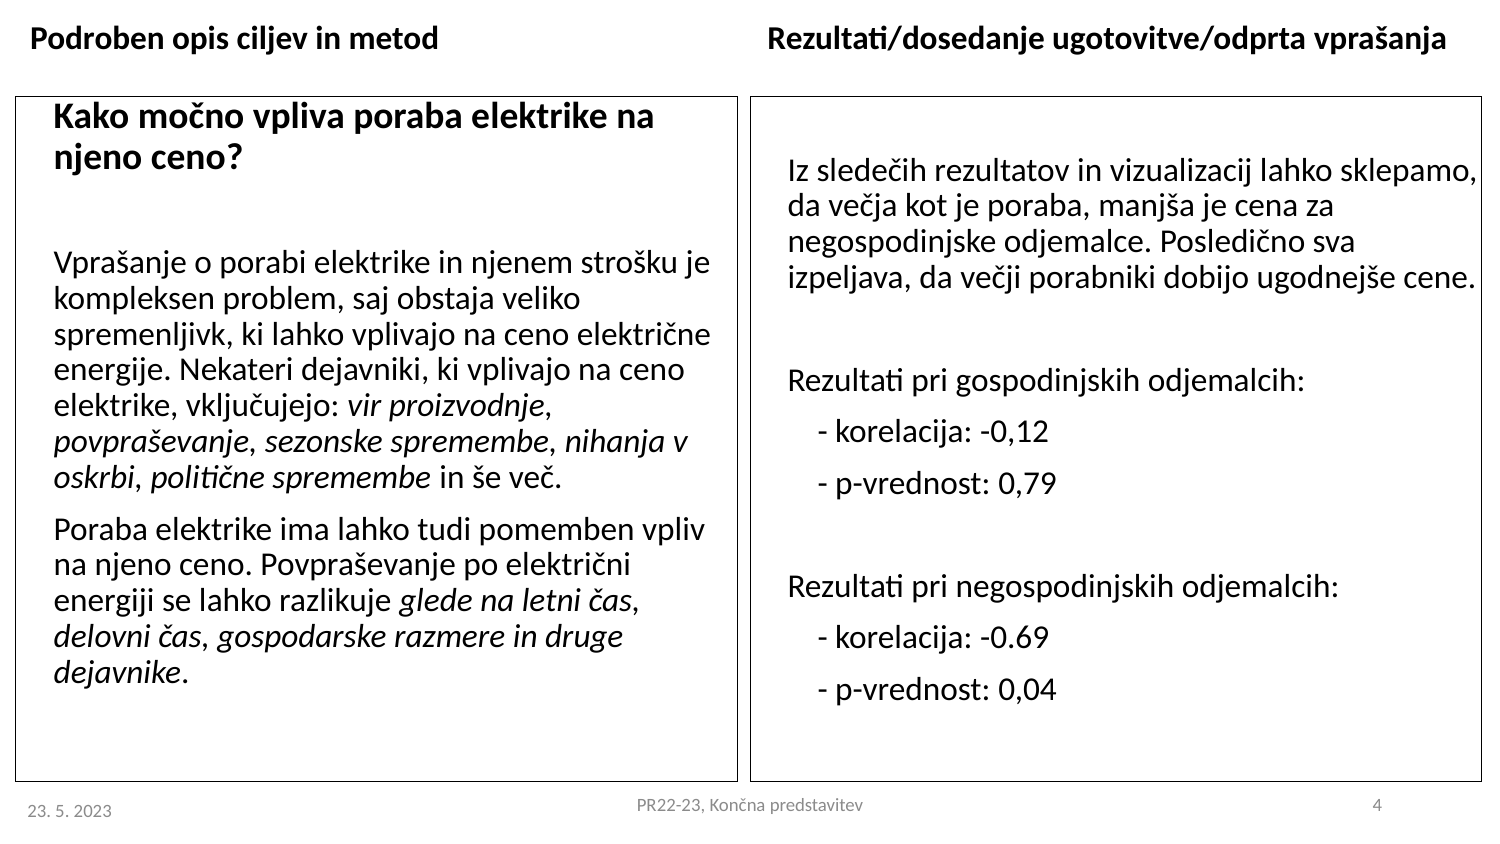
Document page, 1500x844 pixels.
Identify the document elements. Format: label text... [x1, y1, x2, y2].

footer PR22-23, Končna predstavitev [496, 782, 1003, 827]
slide_number 23. 5. 2023 [12, 787, 629, 833]
text_box Podroben opis ciljev in metod [15, 13, 738, 75]
text_box [750, 118, 1478, 617]
text_box Rezultati/dosedanje ugotovitve/odprta vprašanja [752, 13, 1485, 75]
list Kako močno vpliva poraba elektrike na njeno ceno? Vprašanje o porabi elektrike in njenem strošku je kompleksen problem, saj obstaja veliko spremenljivk, ki lahko vplivajo na ceno električne energije. Nekateri dejavniki, ki vplivajo na ceno elektrike, vključujejo: vir proizvodnje, povpraševanje, sezonske spremembe, nihanja v oskrbi, politične spremembe in še več. Poraba elektrike ima lahko tudi pomemben vpliv na njeno ceno. Povpraševanje po električni energiji se lahko razlikuje glede na letni čas, delovni čas, gospodarske razmere in druge dejavnike. [15, 96, 738, 782]
slide_number 4 [1059, 782, 1397, 827]
list Iz sledečih rezultatov in vizualizacij lahko sklepamo, da večja kot je poraba, manjša je cena za negospodinjske odjemalce. Posledično sva izpeljava, da večji porabniki dobijo ugodnejše cene. Rezultati pri gospodinjskih odjemalcih: - korelacija: -0,12 - p-vrednost: 0,79 Rezultati pri negospodinjskih odjemalcih: - korelacija: -0.69 - p-vrednost: 0,04 [750, 96, 1482, 782]
